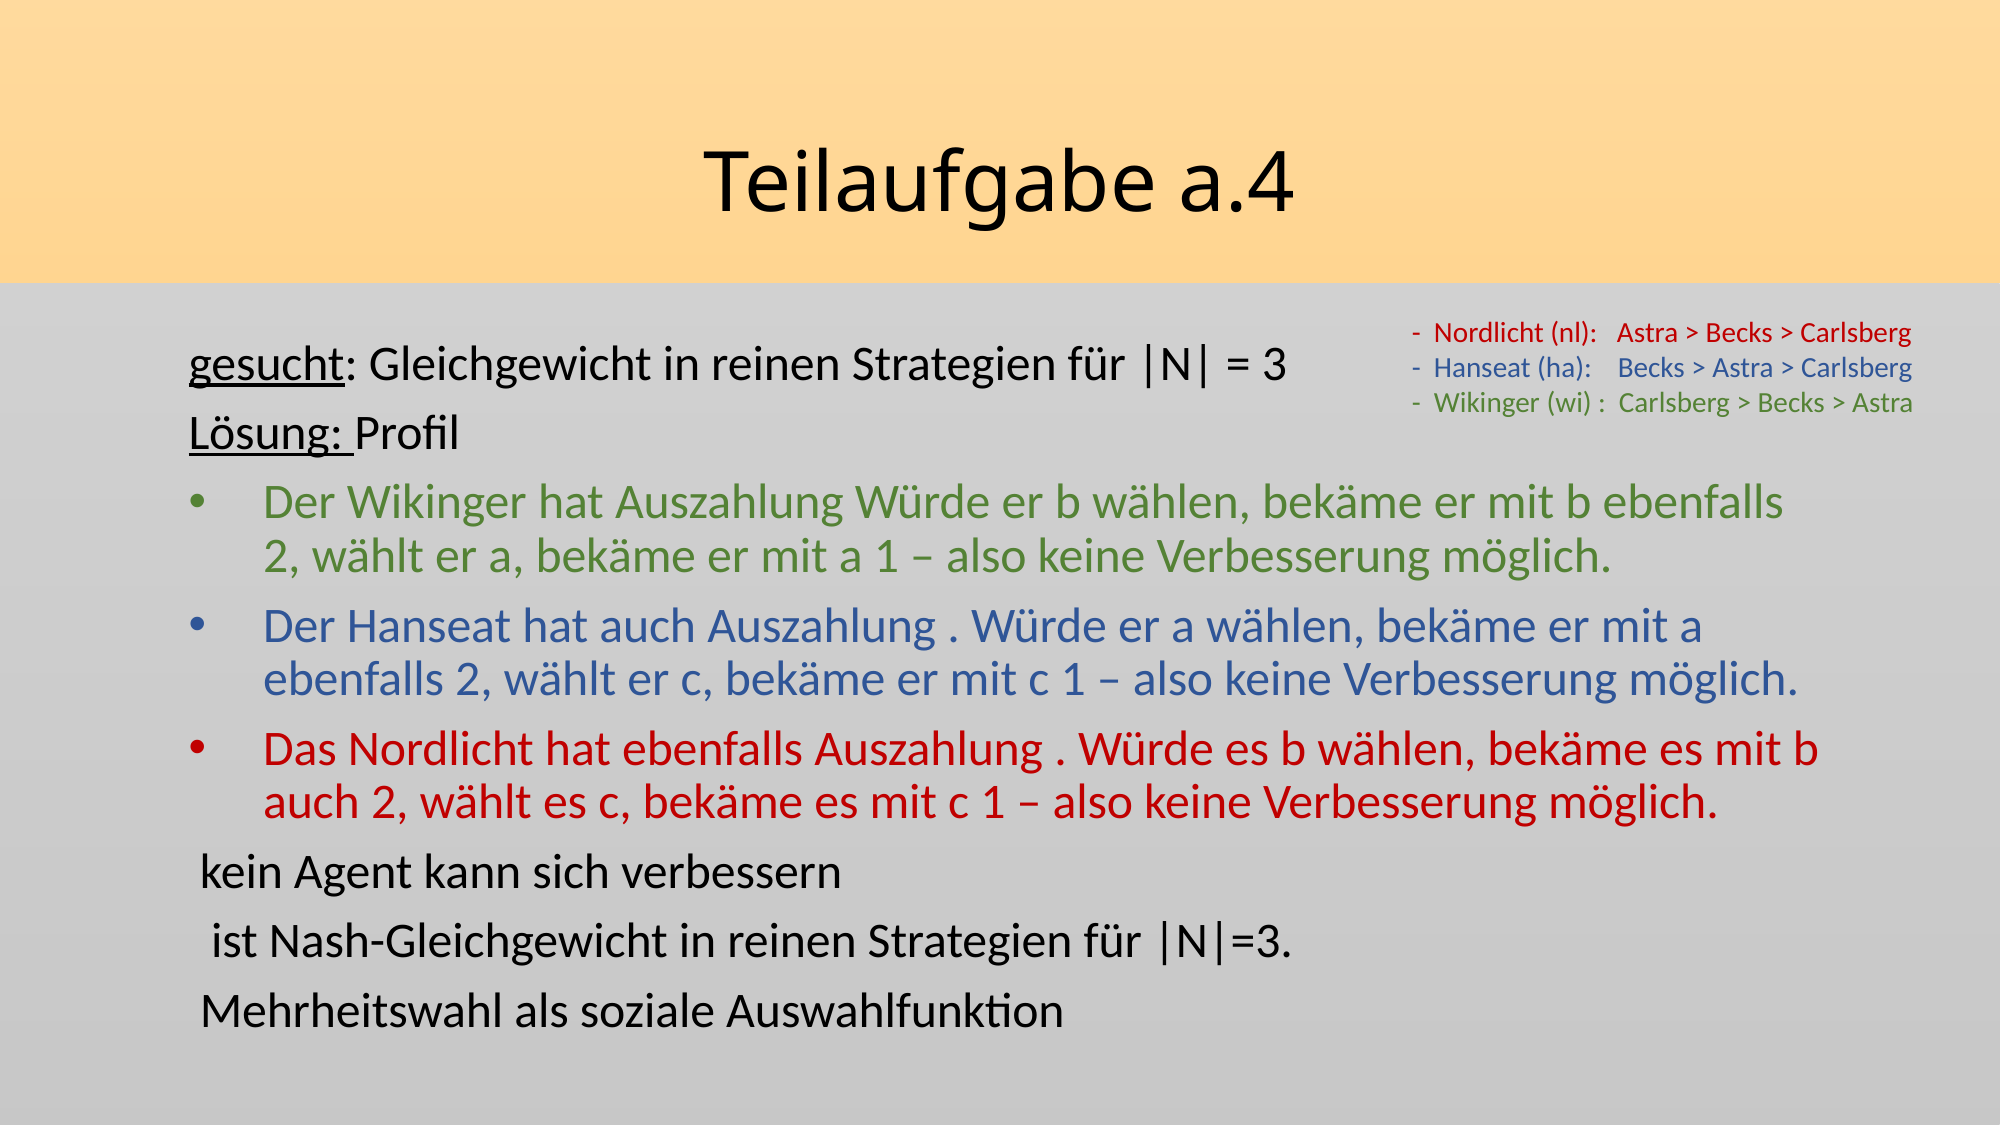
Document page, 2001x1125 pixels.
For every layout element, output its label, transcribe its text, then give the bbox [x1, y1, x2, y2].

text_box - Nordlicht (nl): Astra > Becks > Carlsberg - Hanseat (ha): Becks > Astra > Carlsberg - Wikinger (wi) : Carlsberg > Becks > Astra [1322, 306, 1948, 471]
text_box [0, 0, 2000, 284]
text_box [0, 284, 2000, 1125]
title Teilaufgabe a.4 [249, 120, 1750, 237]
